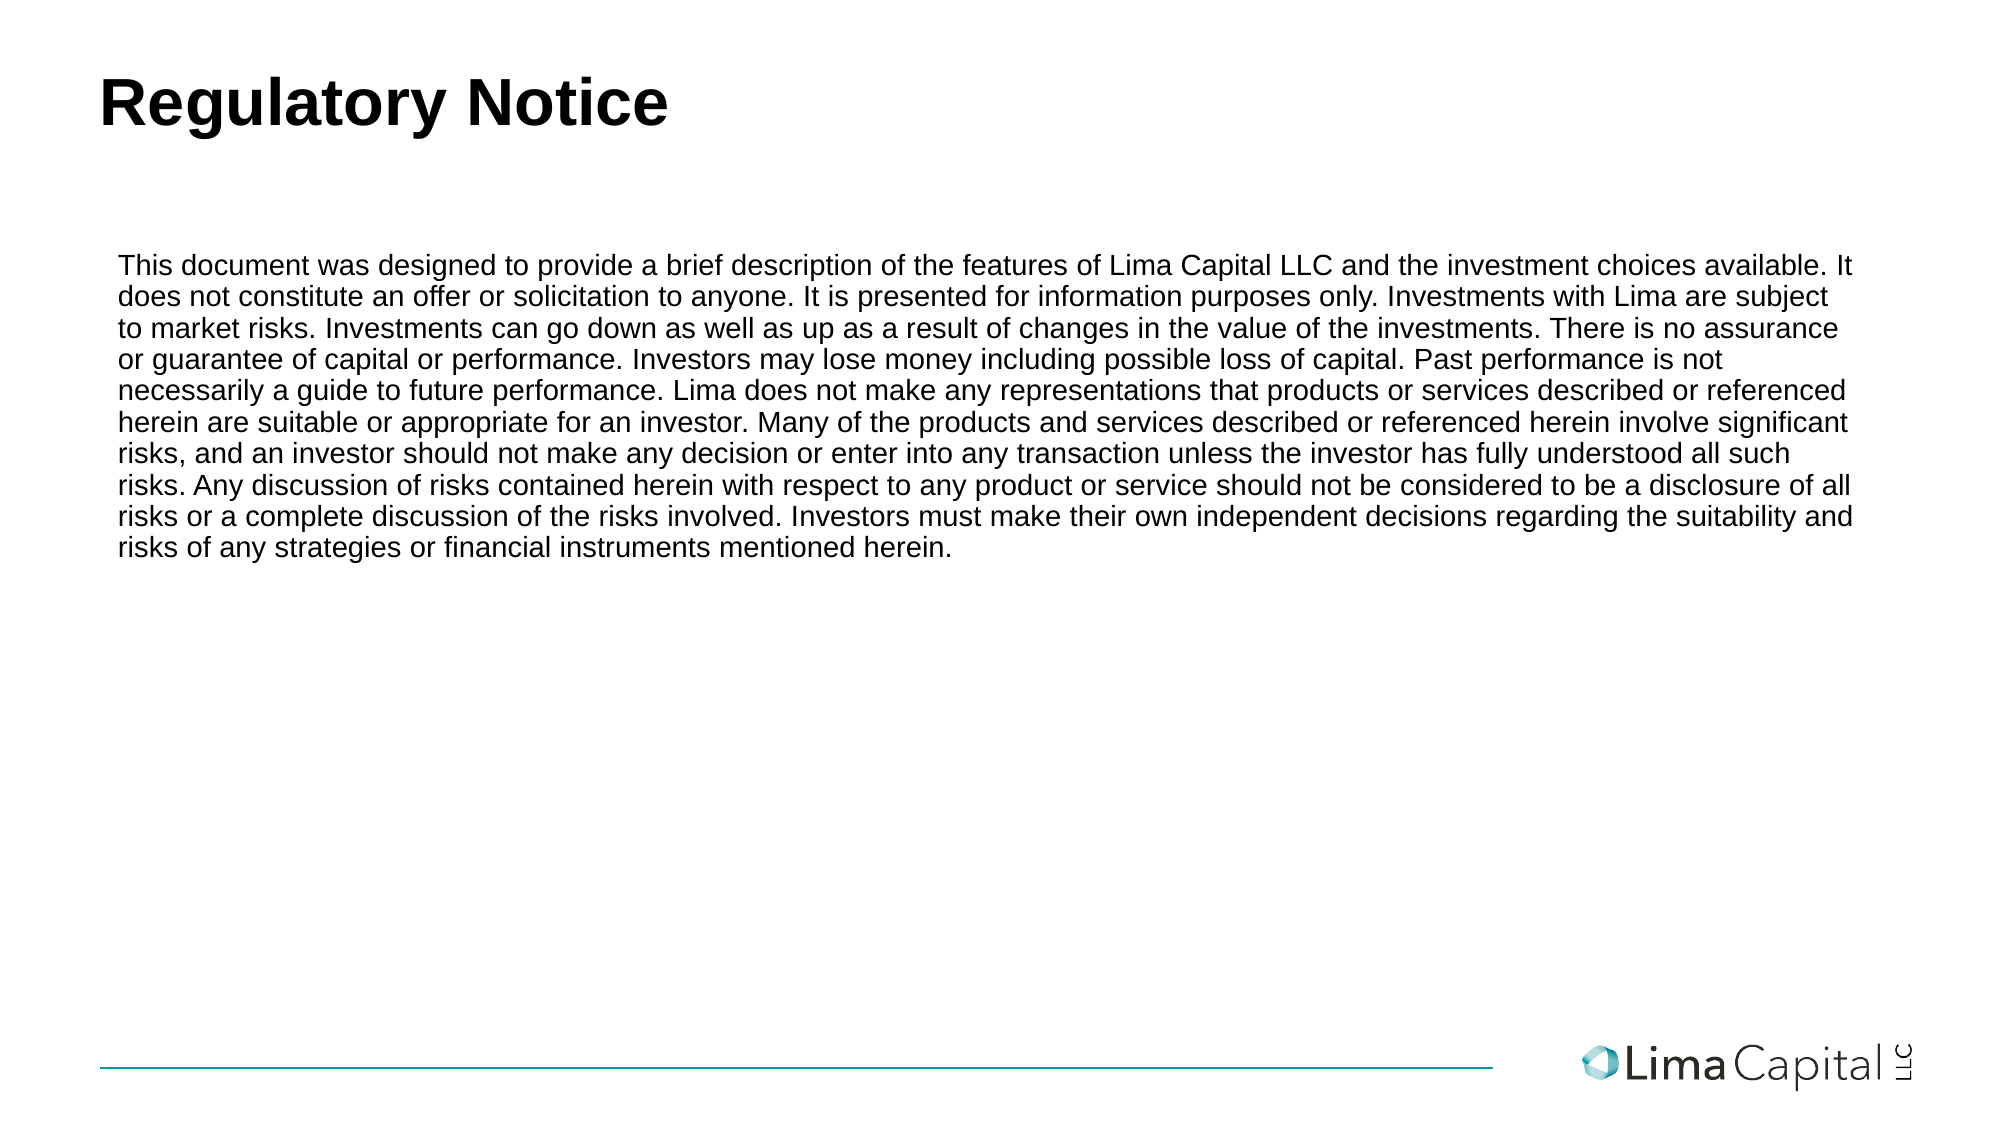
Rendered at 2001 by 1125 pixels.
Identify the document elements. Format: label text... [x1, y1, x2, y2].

picture [1582, 1038, 1925, 1092]
title Regulatory Notice [84, 59, 1810, 148]
list This document was designed to provide a brief description of the features of Lima Capital LLC and the investment choices available. It does not constitute an offer or solicitation to anyone. It is presented for information purposes only. Investments with Lima are subject to market risks. Investments can go down as well as up as a result of changes in the value of the investments. There is no assurance or guarantee of capital or performance. Investors may lose money including possible loss of capital. Past performance is not necessarily a guide to future performance. Lima does not make any representations that products or services described or referenced herein are suitable or appropriate for an investor. Many of the products and services described or referenced herein involve significant risks, and an investor should not make any decision or enter into any transaction unless the investor has fully understood all such risks. Any discussion of risks contained herein with respect to any product or service should not be considered to be a disclosure of all risks or a complete discussion of the risks involved. Investors must make their own independent decisions regarding the suitability and risks of any strategies or financial instruments mentioned herein. [102, 242, 1872, 1014]
